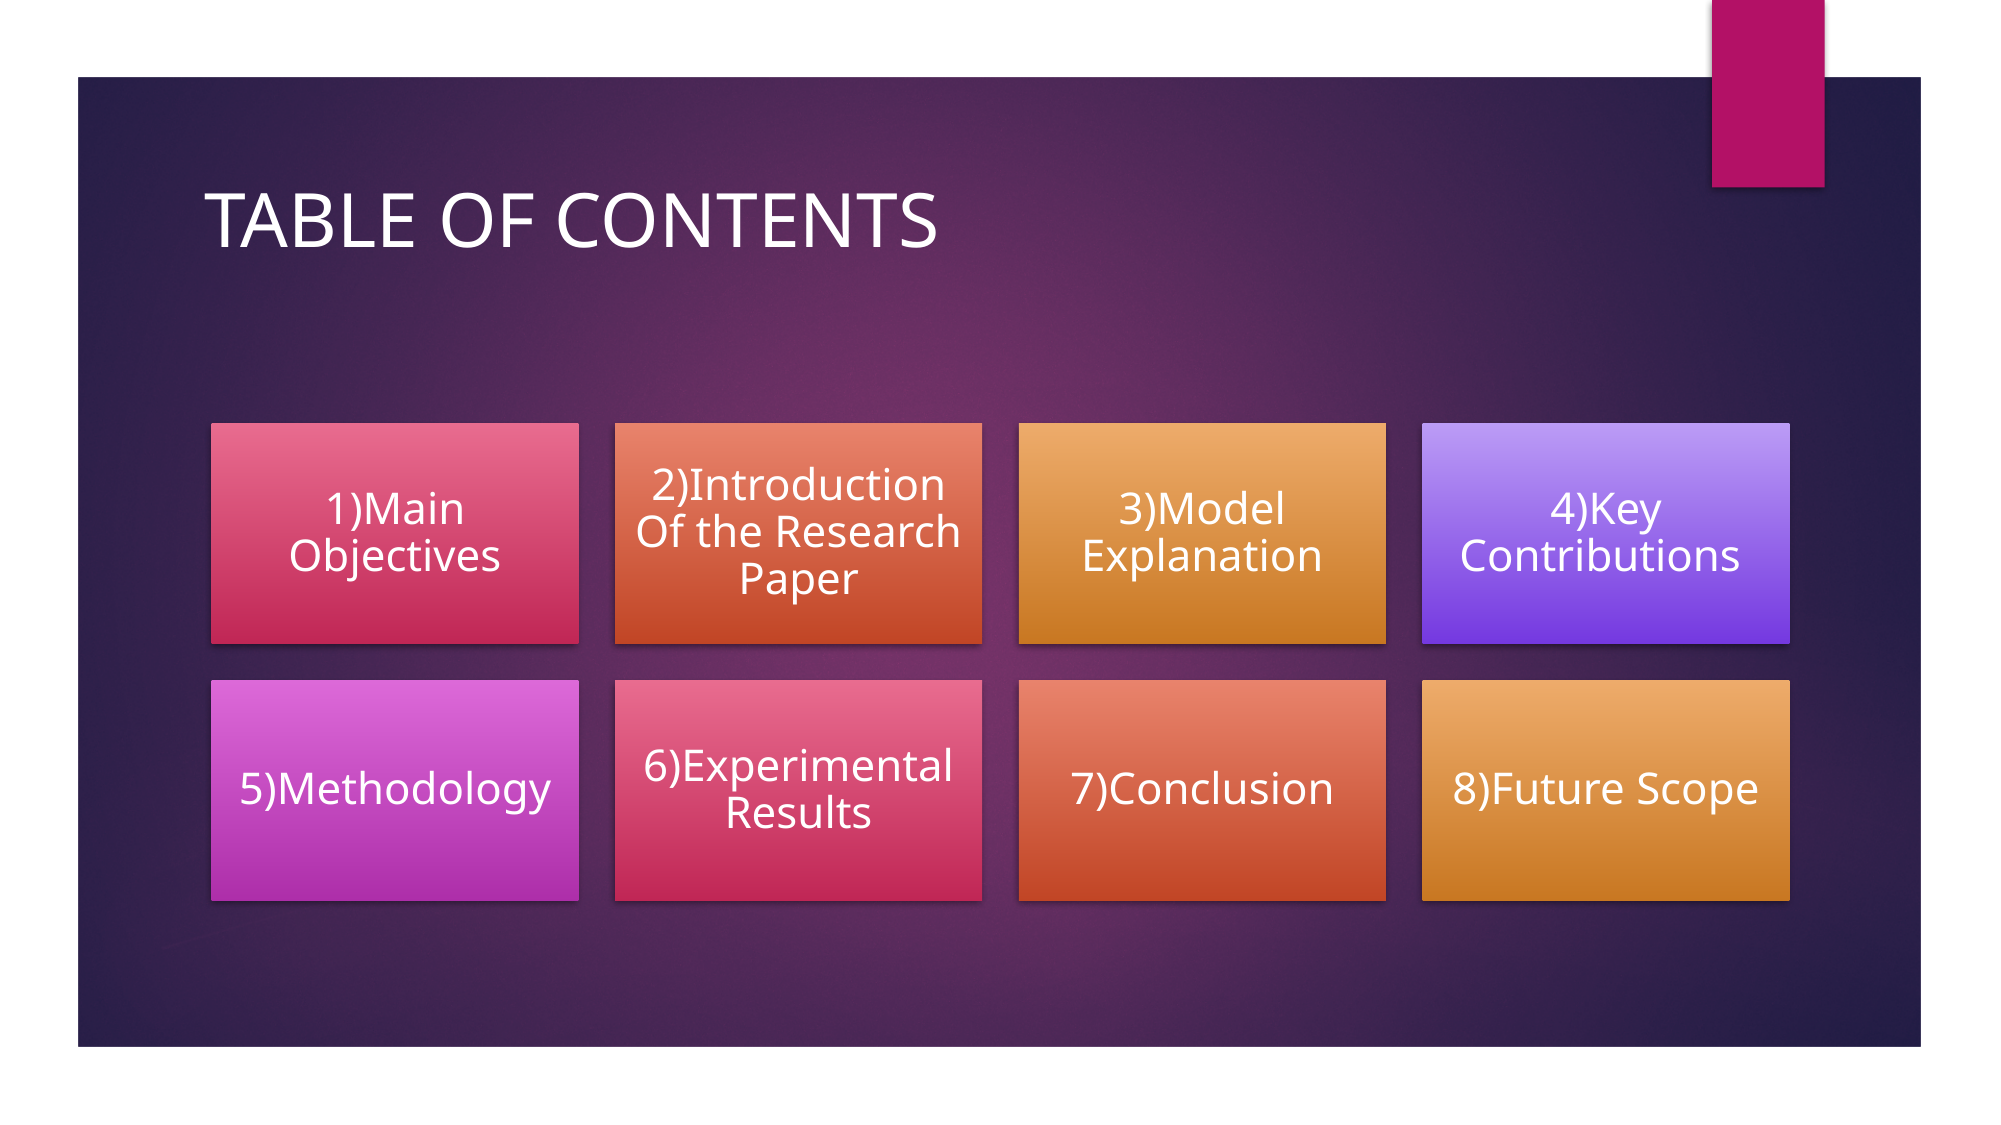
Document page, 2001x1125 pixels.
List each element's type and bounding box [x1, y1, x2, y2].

text_box [0, 0, 2000, 1125]
list [210, 380, 1791, 943]
